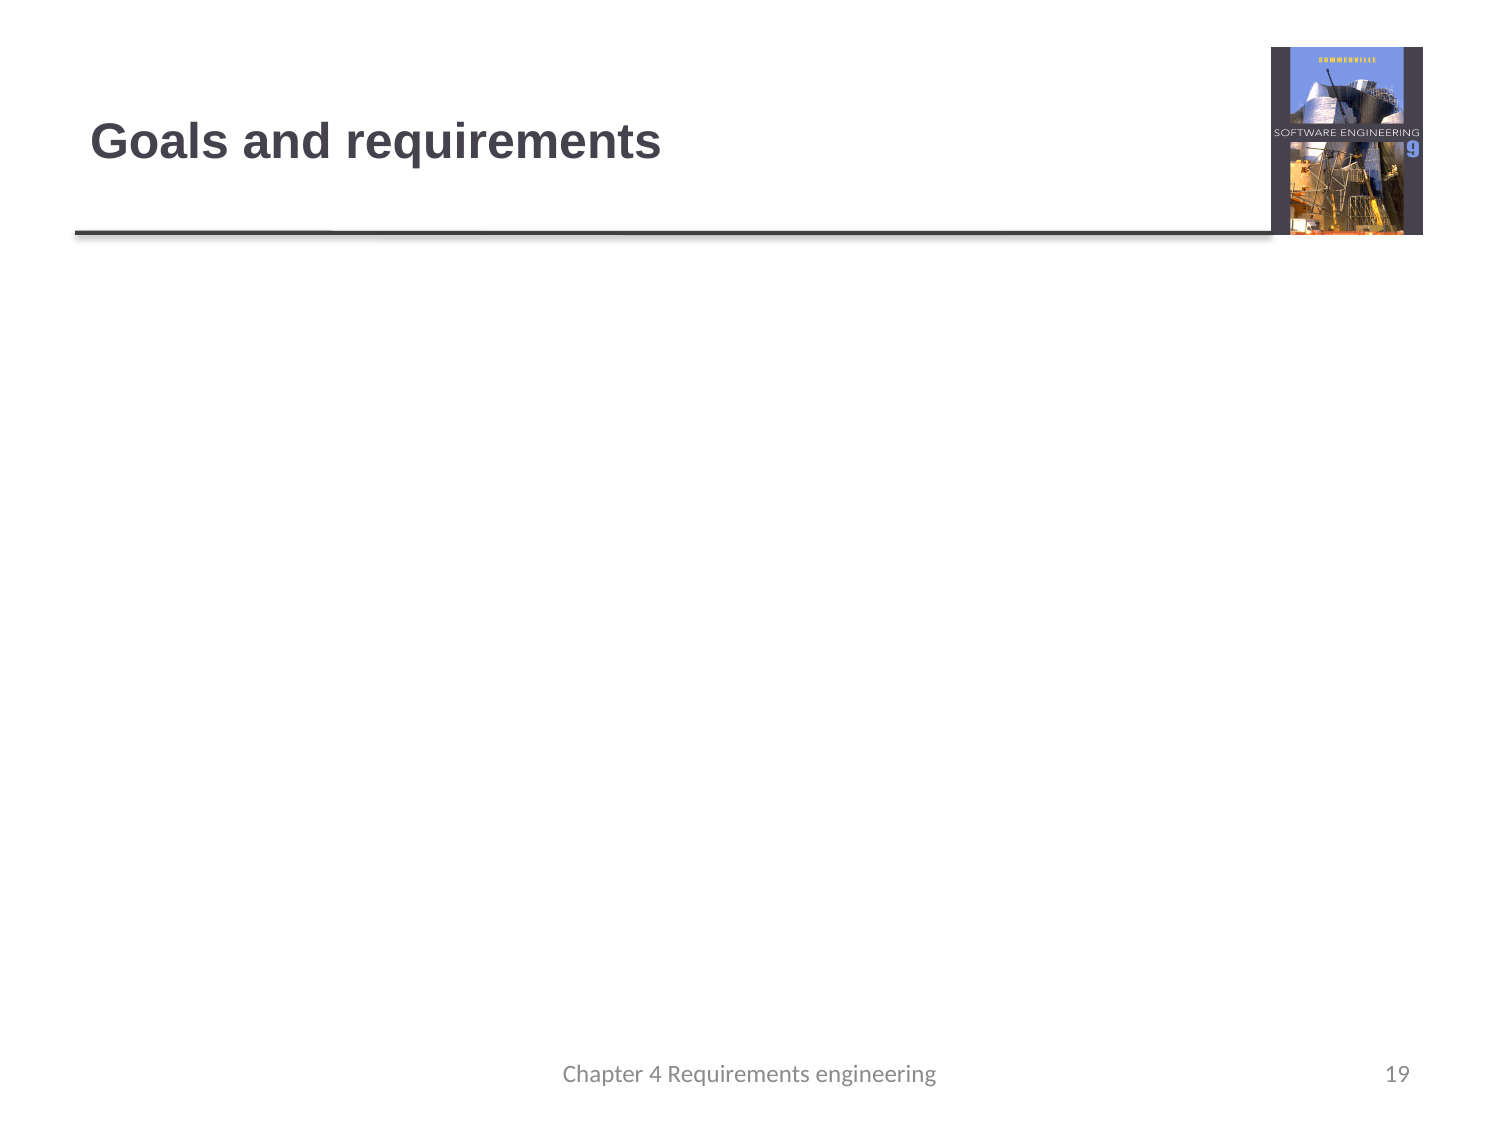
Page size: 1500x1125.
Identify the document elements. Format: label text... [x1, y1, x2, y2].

slide_number 19 [1074, 1042, 1425, 1103]
footer Chapter 4 Requirements engineering [512, 1042, 988, 1103]
title Goals and requirements [74, 44, 1272, 233]
picture [1272, 47, 1423, 235]
